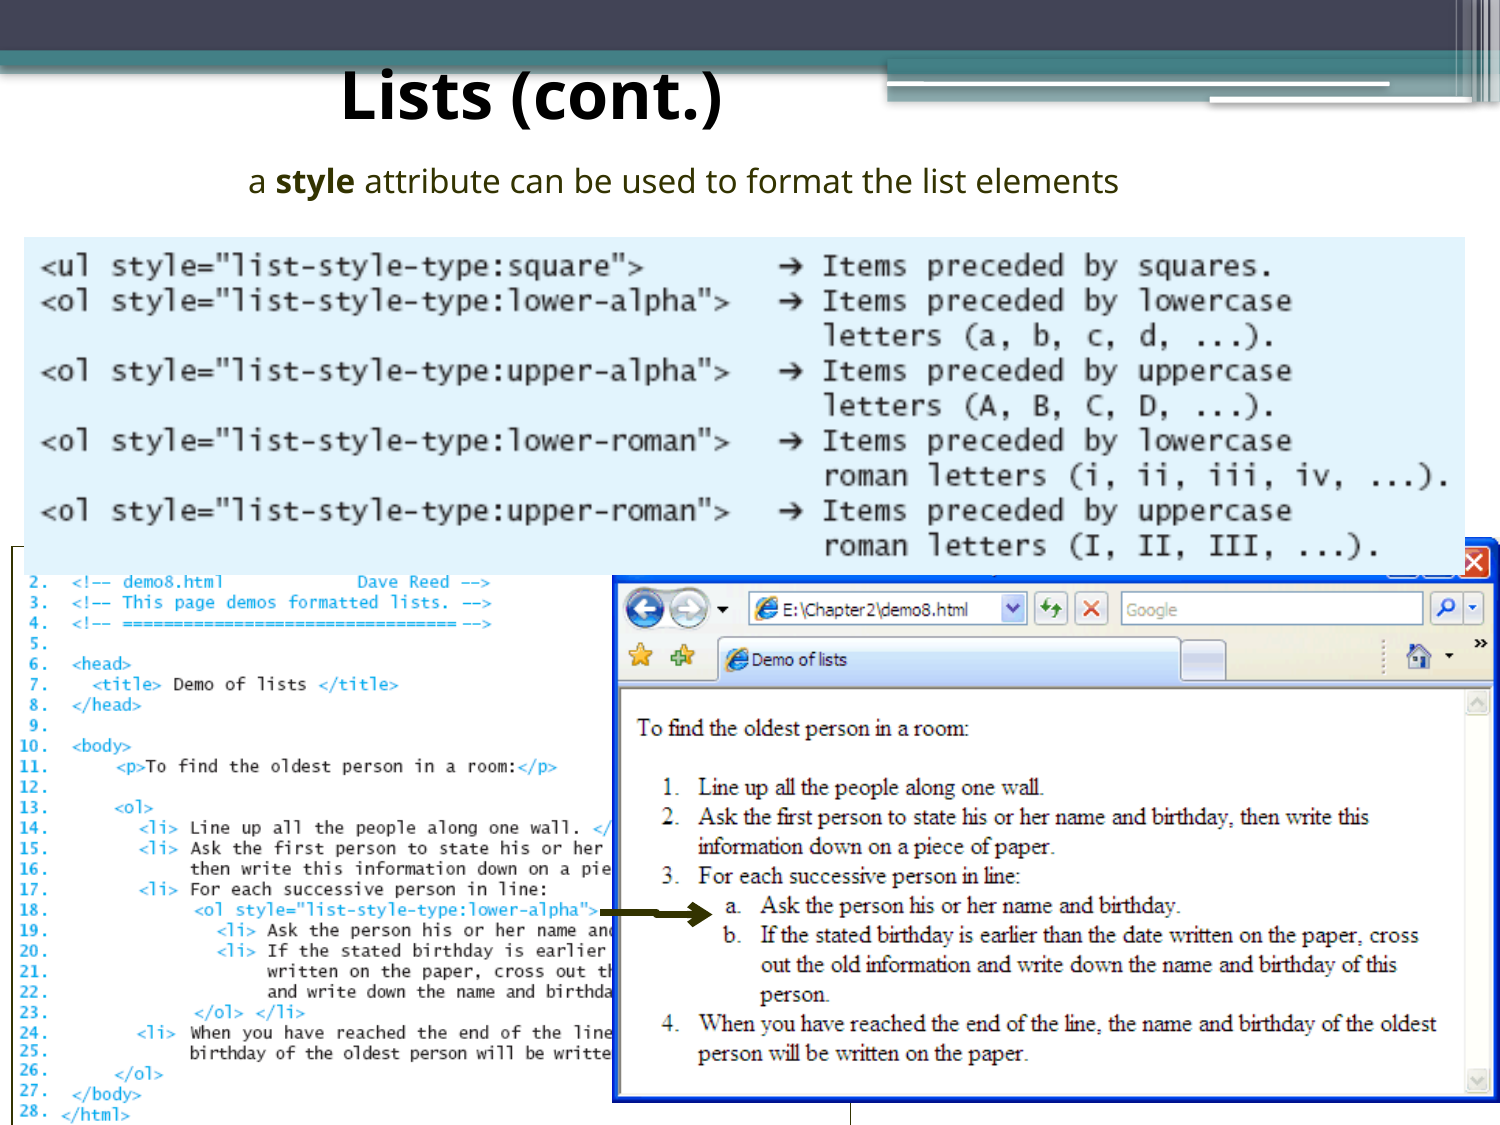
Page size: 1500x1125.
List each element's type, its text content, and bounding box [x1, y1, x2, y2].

picture [12, 237, 1500, 1125]
title Lists (cont.) [324, 37, 1400, 200]
text_box a style attribute can be used to format the list elements [232, 149, 1346, 200]
